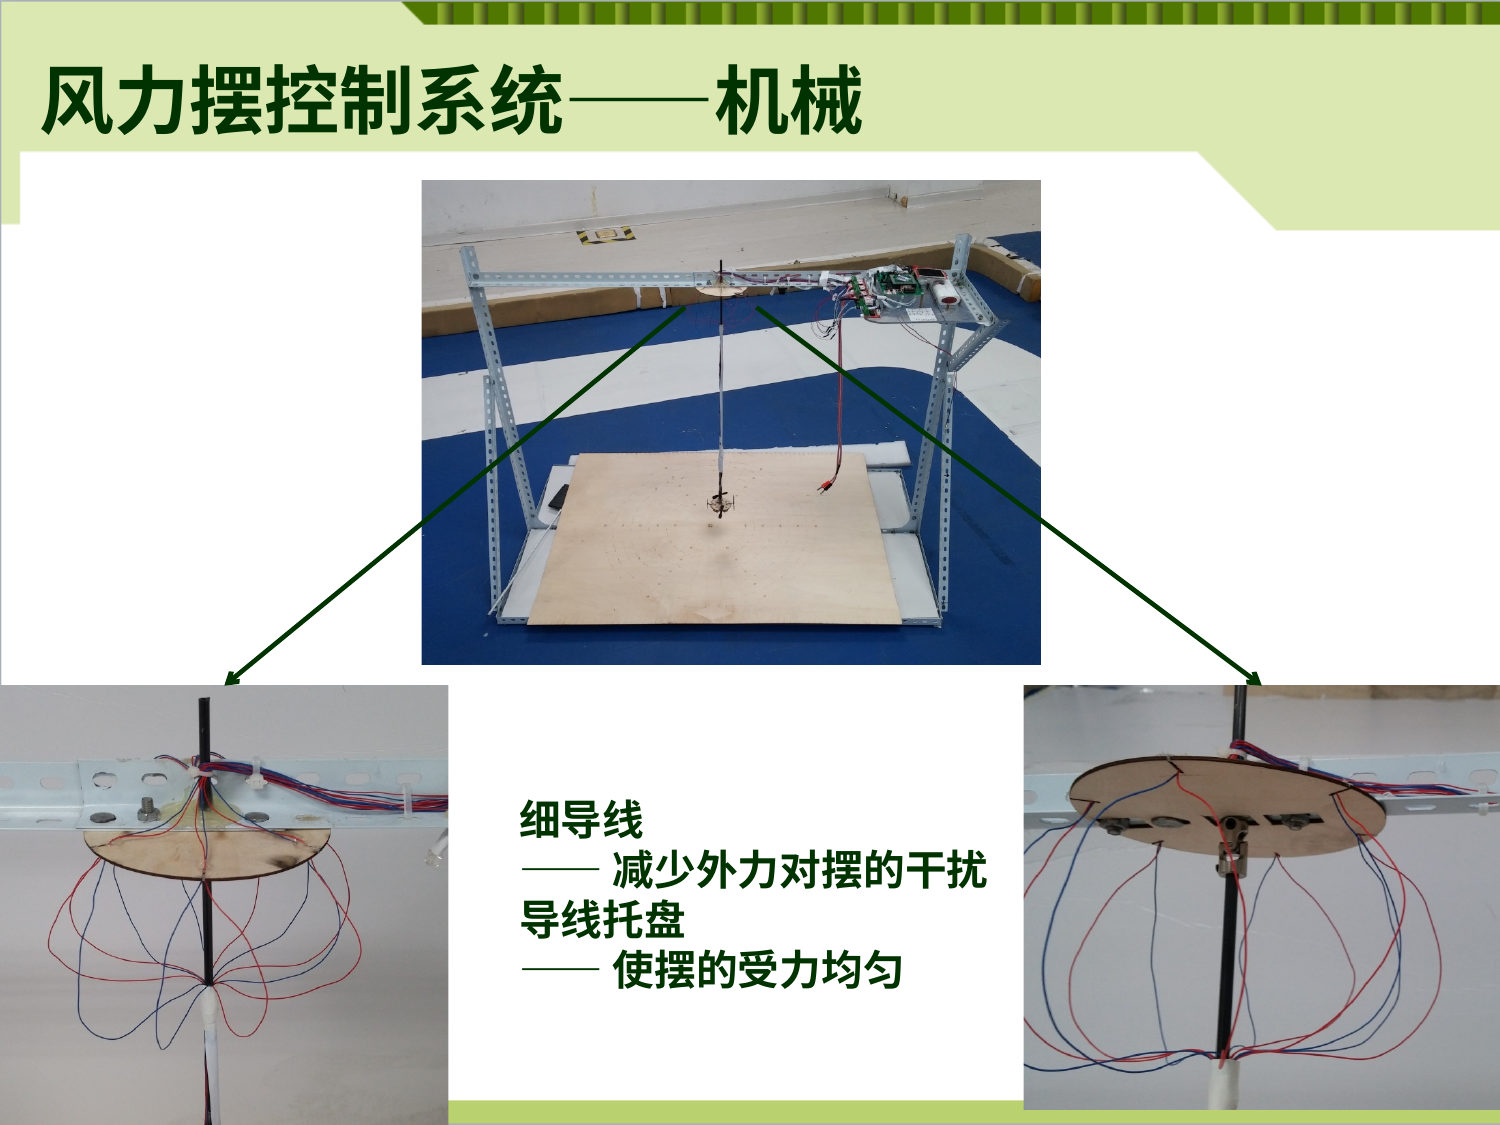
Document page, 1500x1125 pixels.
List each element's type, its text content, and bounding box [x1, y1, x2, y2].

text_box 细导线 ——减少外力对摆的干扰 导线托盘 ——使摆的受力均匀 [504, 786, 1009, 1002]
picture [0, 0, 1500, 1125]
text_box 风力摆控制系统——机械 [24, 59, 988, 138]
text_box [756, 306, 1262, 686]
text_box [224, 306, 686, 686]
